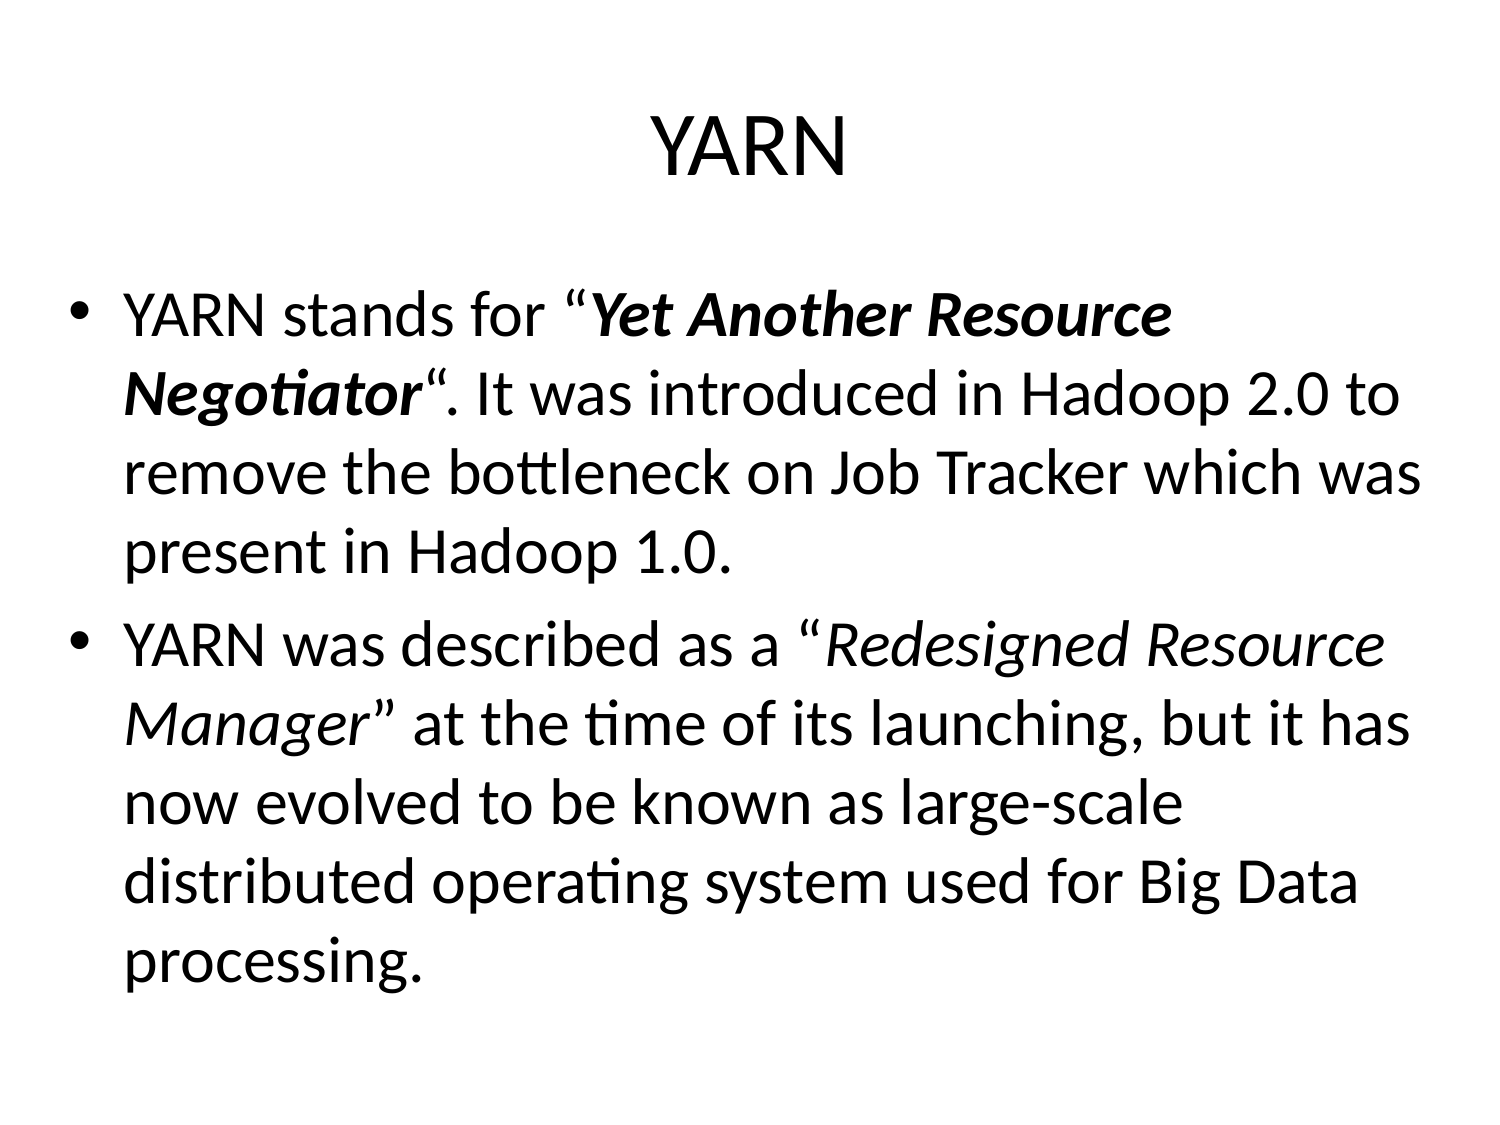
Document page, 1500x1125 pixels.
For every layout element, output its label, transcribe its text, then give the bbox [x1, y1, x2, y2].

list YARN stands for “Yet Another Resource Negotiator“. It was introduced in Hadoop 2.0 to remove the bottleneck on Job Tracker which was present in Hadoop 1.0. YARN was described as a “Redesigned Resource Manager” at the time of its launching, but it has now evolved to be known as large-scale distributed operating system used for Big Data processing. [53, 262, 1459, 1005]
title YARN [75, 45, 1425, 233]
